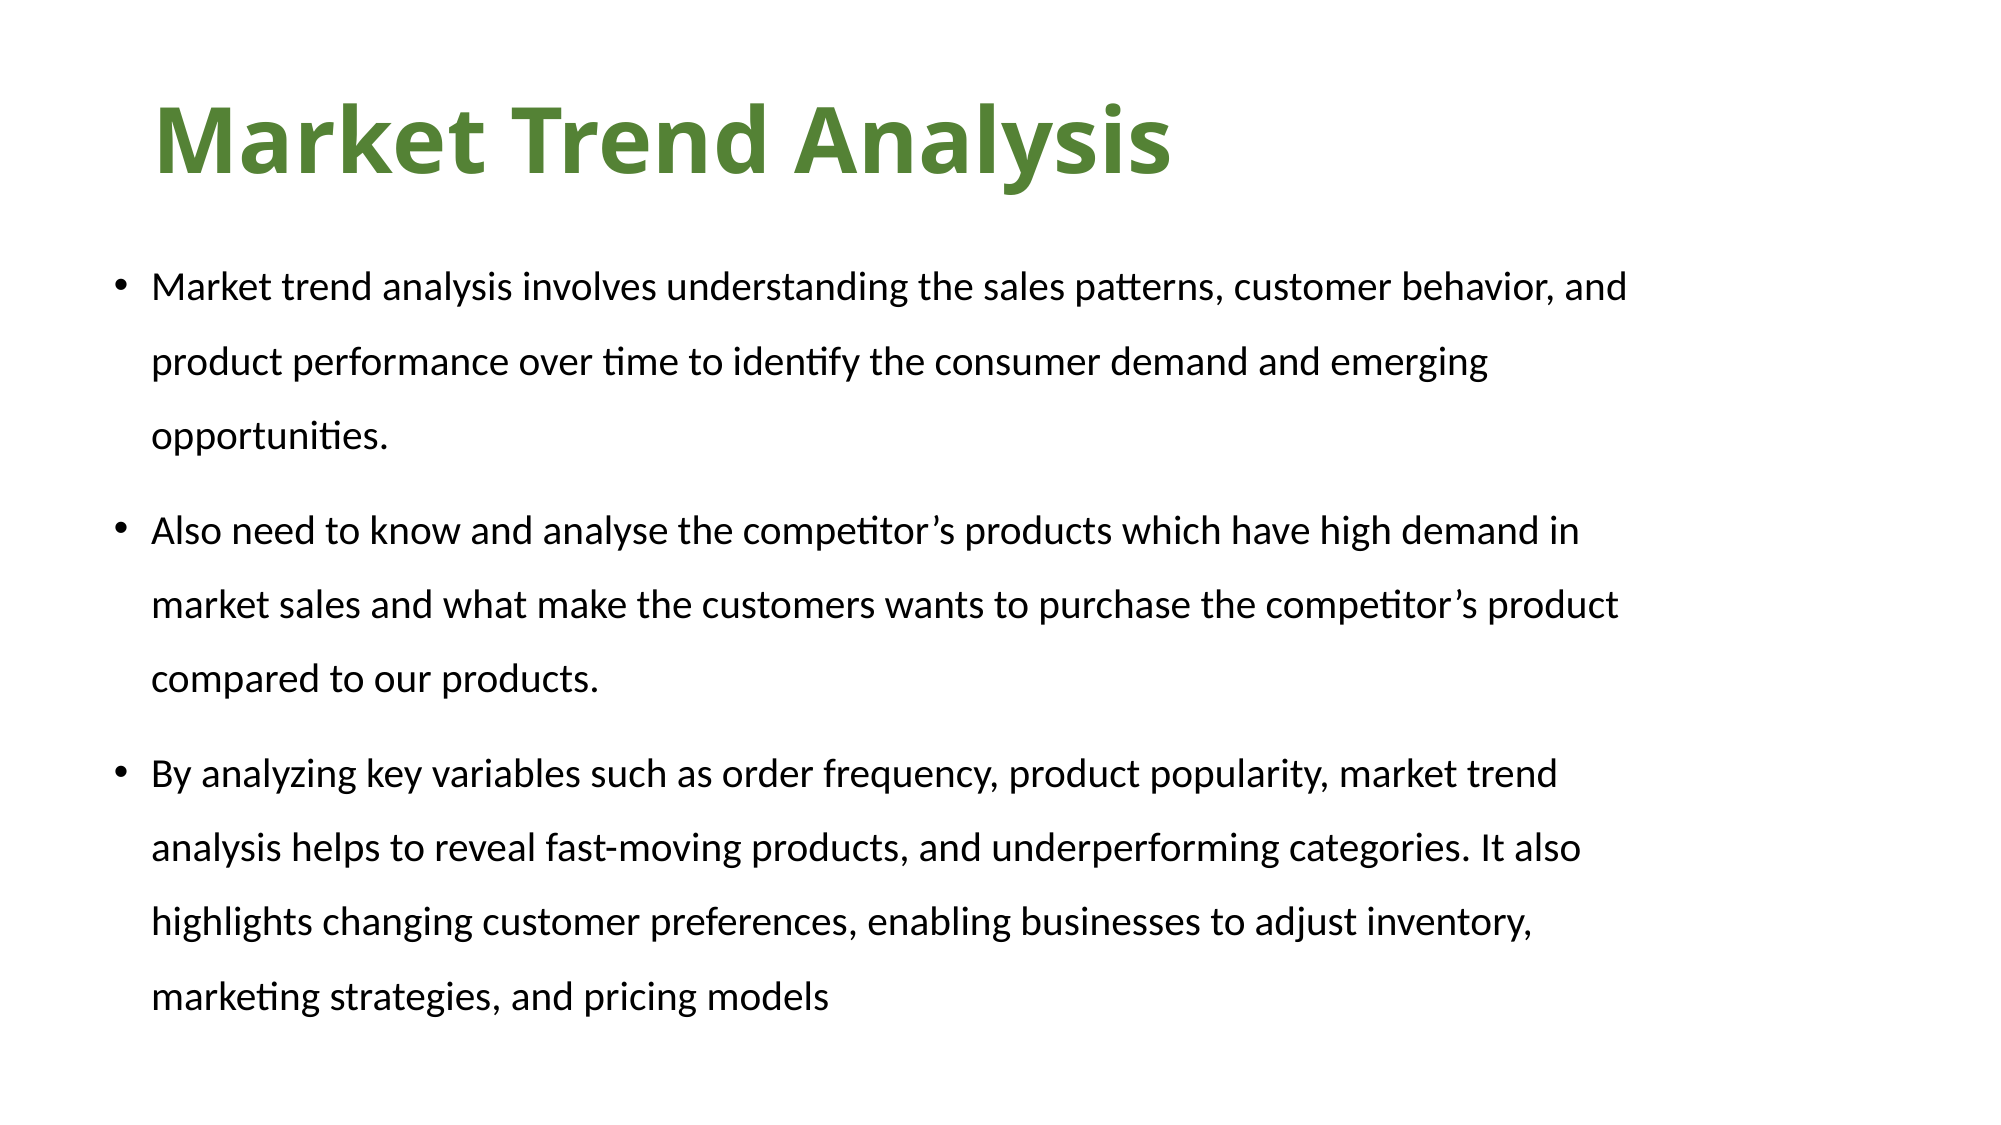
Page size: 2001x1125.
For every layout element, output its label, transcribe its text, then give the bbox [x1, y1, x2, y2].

title Market Trend Analysis [137, 59, 1863, 228]
list Market trend analysis involves understanding the sales patterns, customer behavior, and product performance over time to identify the consumer demand and emerging opportunities. Also need to know and analyse the competitor’s products which have high demand in market sales and what make the customers wants to purchase the competitor’s product compared to our products. By analyzing key variables such as order frequency, product popularity, market trend analysis helps to reveal fast-moving products, and underperforming categories. It also highlights changing customer preferences, enabling businesses to adjust inventory, marketing strategies, and pricing models [98, 227, 1705, 1032]
